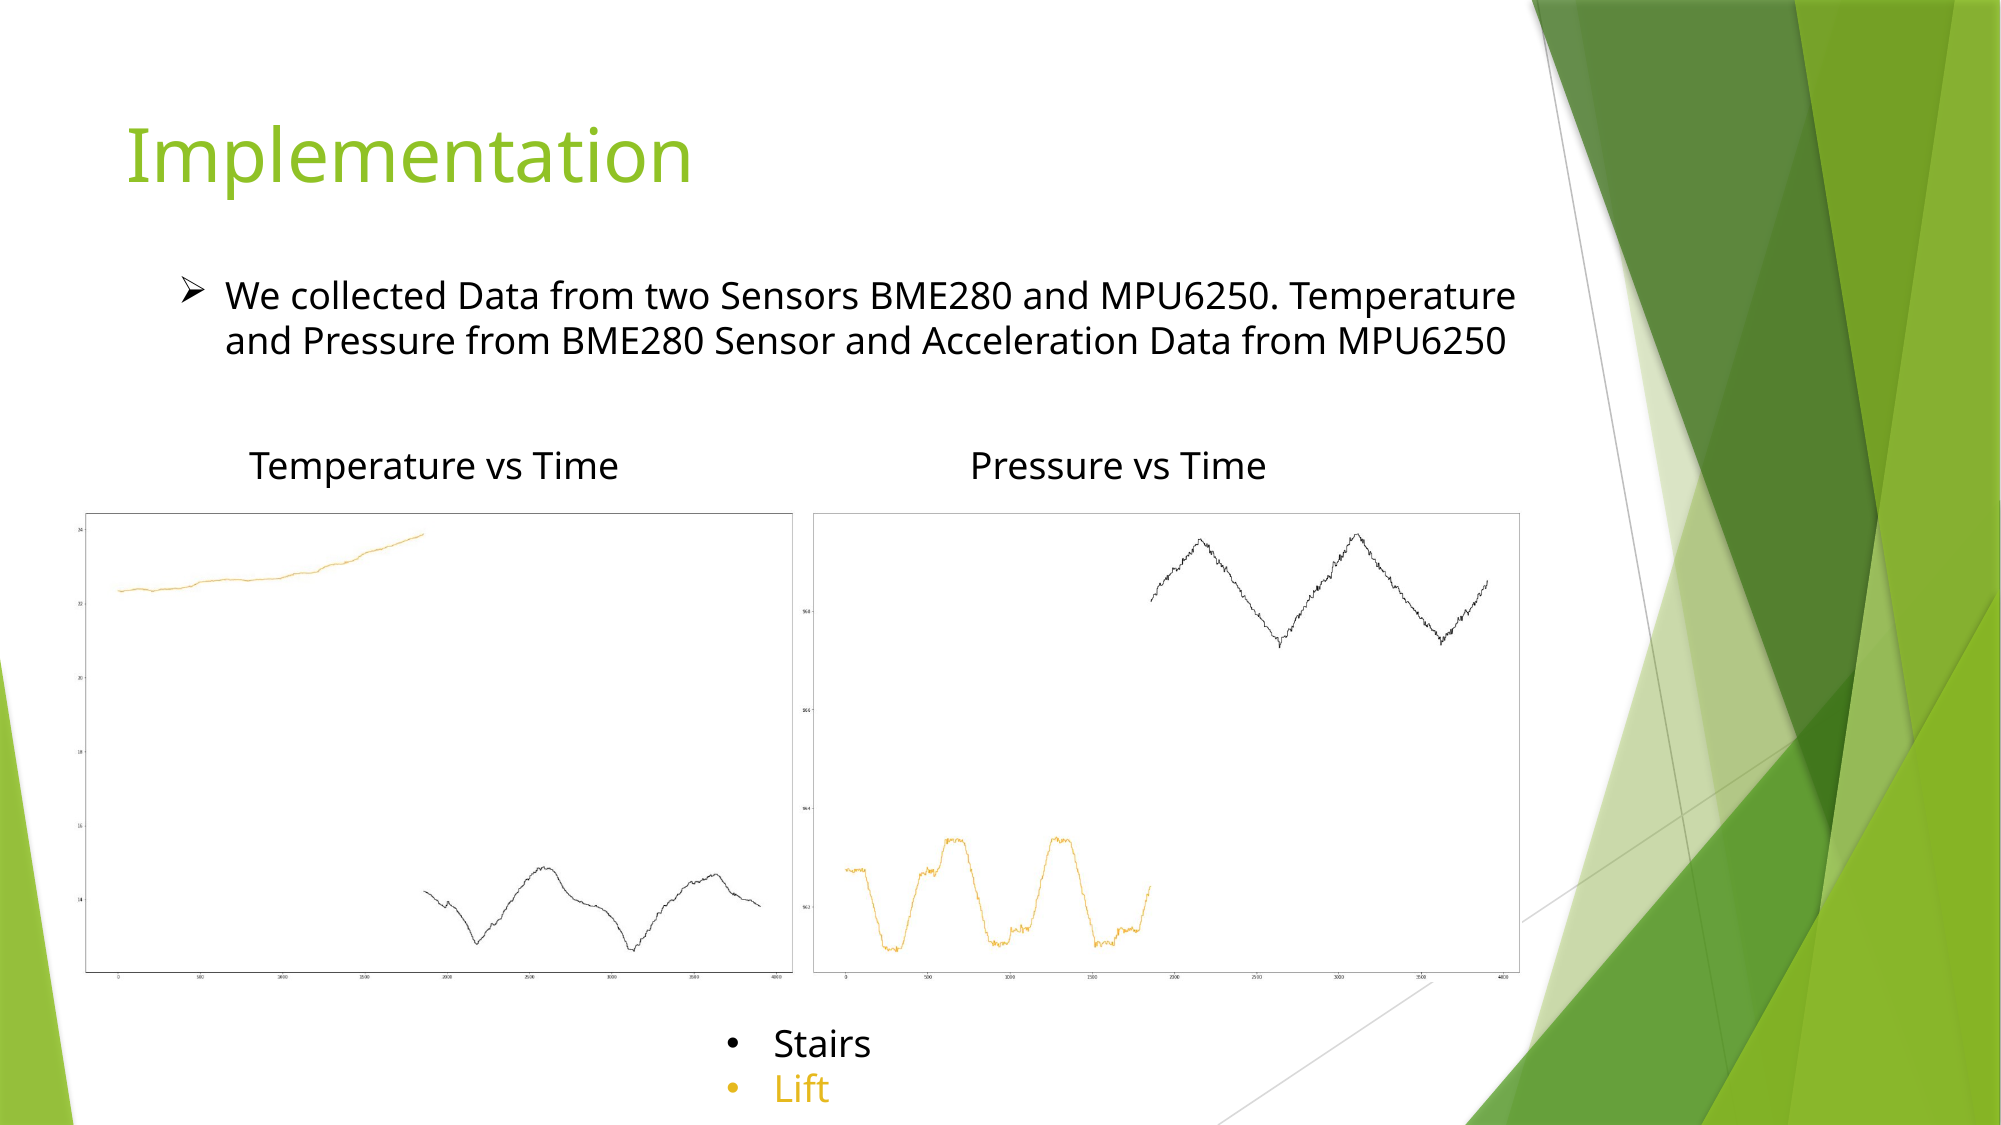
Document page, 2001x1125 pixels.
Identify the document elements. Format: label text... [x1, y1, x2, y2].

title Implementation [111, 99, 1522, 317]
text_box Pressure vs Time [955, 434, 1282, 495]
picture [74, 509, 795, 982]
picture [798, 509, 1522, 982]
text_box Temperature vs Time [234, 434, 635, 495]
text_box Stairs Lift [711, 1012, 887, 1117]
text_box We collected Data from two Sensors BME280 and MPU6250. Temperature and Pressure from BME280 Sensor and Acceleration Data from MPU6250 [163, 265, 1563, 370]
